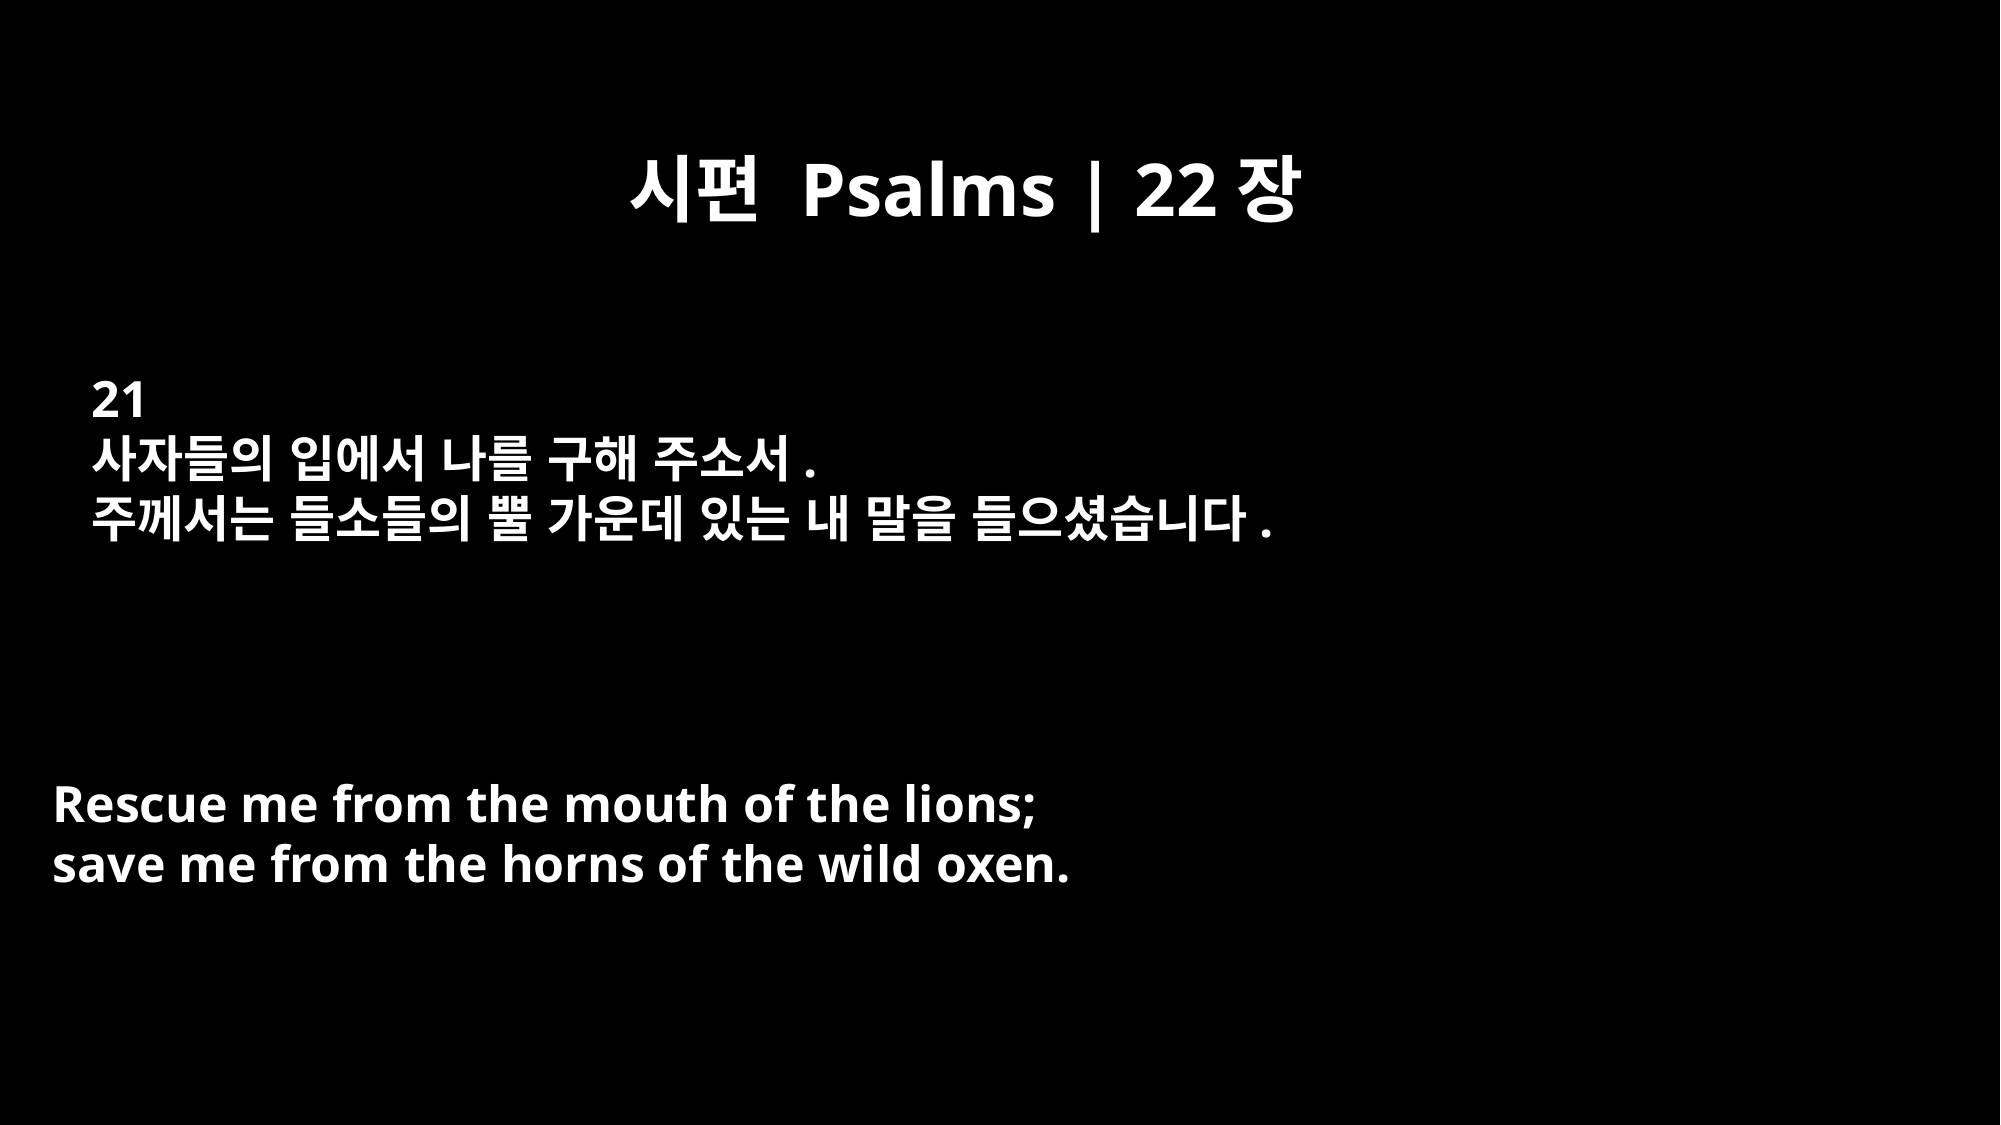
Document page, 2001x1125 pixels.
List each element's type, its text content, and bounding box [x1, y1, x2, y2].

text_box 시편 Psalms | 22장 [613, 136, 1319, 239]
text_box Rescue me from the mouth of the lions; save me from the horns of the wild oxen. [37, 764, 1086, 900]
text_box 21 사자들의 입에서 나를 구해 주소서. 주께서는 들소들의 뿔 가운데 있는 내 말을 들으셨습니다. [76, 359, 1289, 555]
